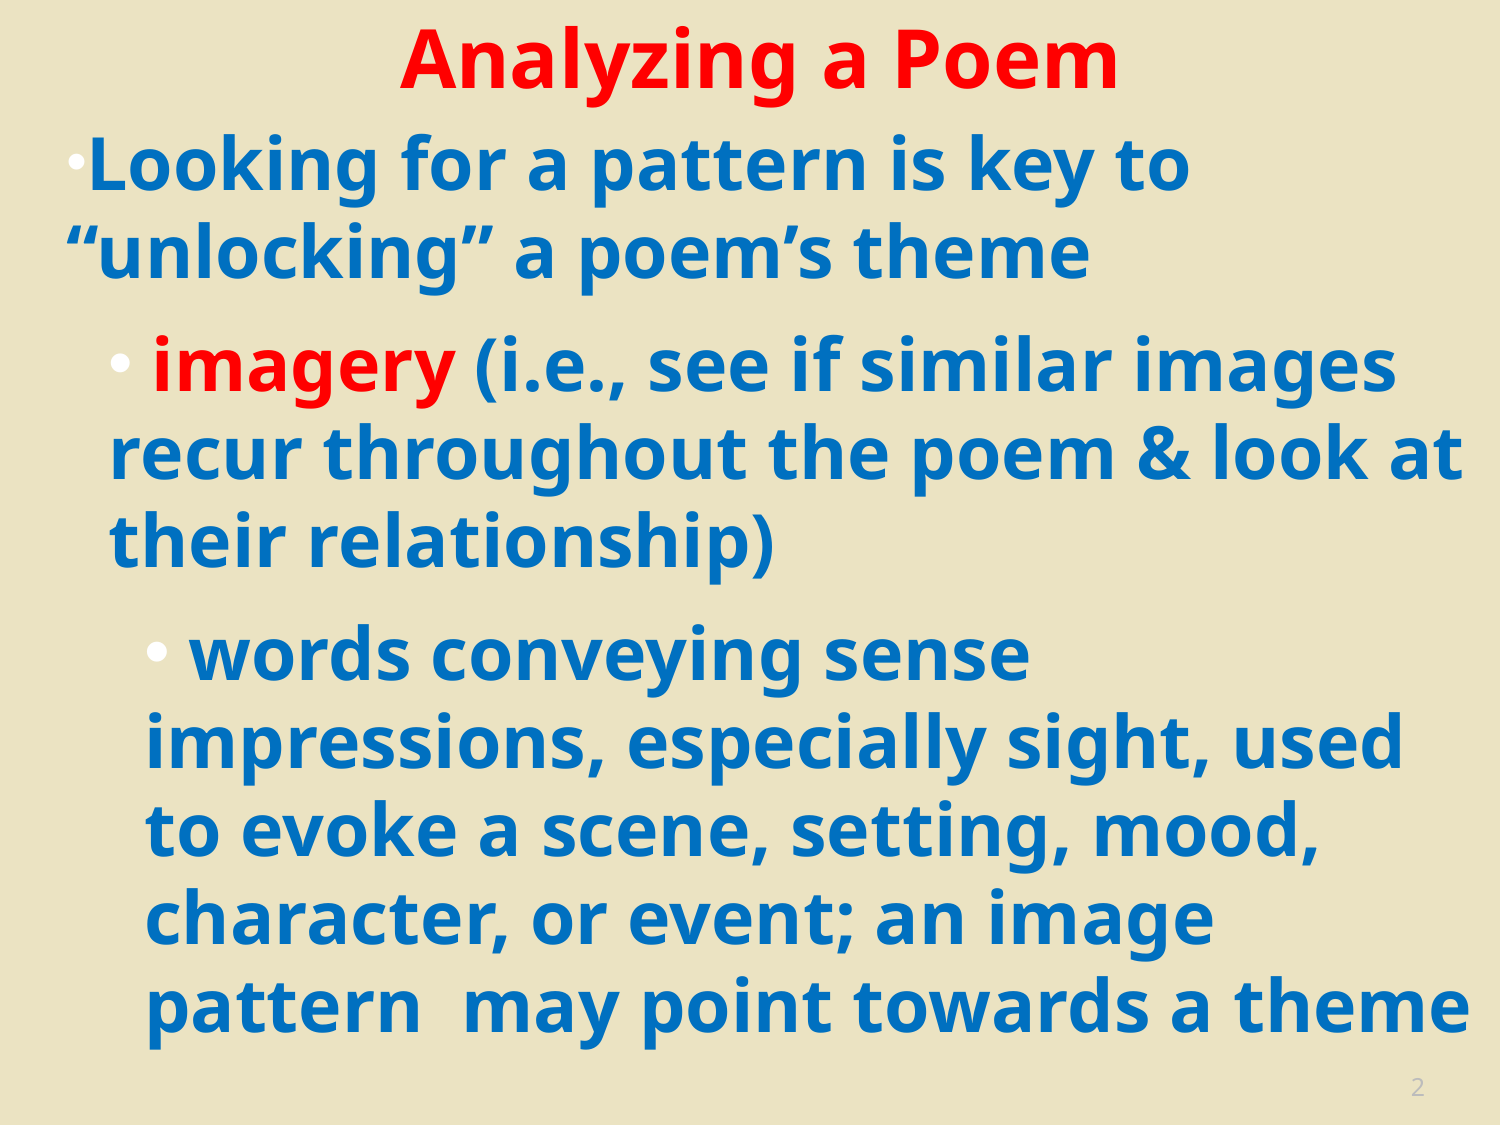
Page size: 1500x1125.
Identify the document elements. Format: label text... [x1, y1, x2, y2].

slide_number 2 [1299, 1052, 1425, 1113]
list Analyzing a Poem Looking for a pattern is key to “unlocking” a poem’s theme imagery (i.e., see if similar images recur throughout the poem & look at their relationship) words conveying sense impressions, especially sight, used to evoke a scene, setting, mood, character, or event; an image pattern may point towards a theme [0, 0, 1500, 1125]
